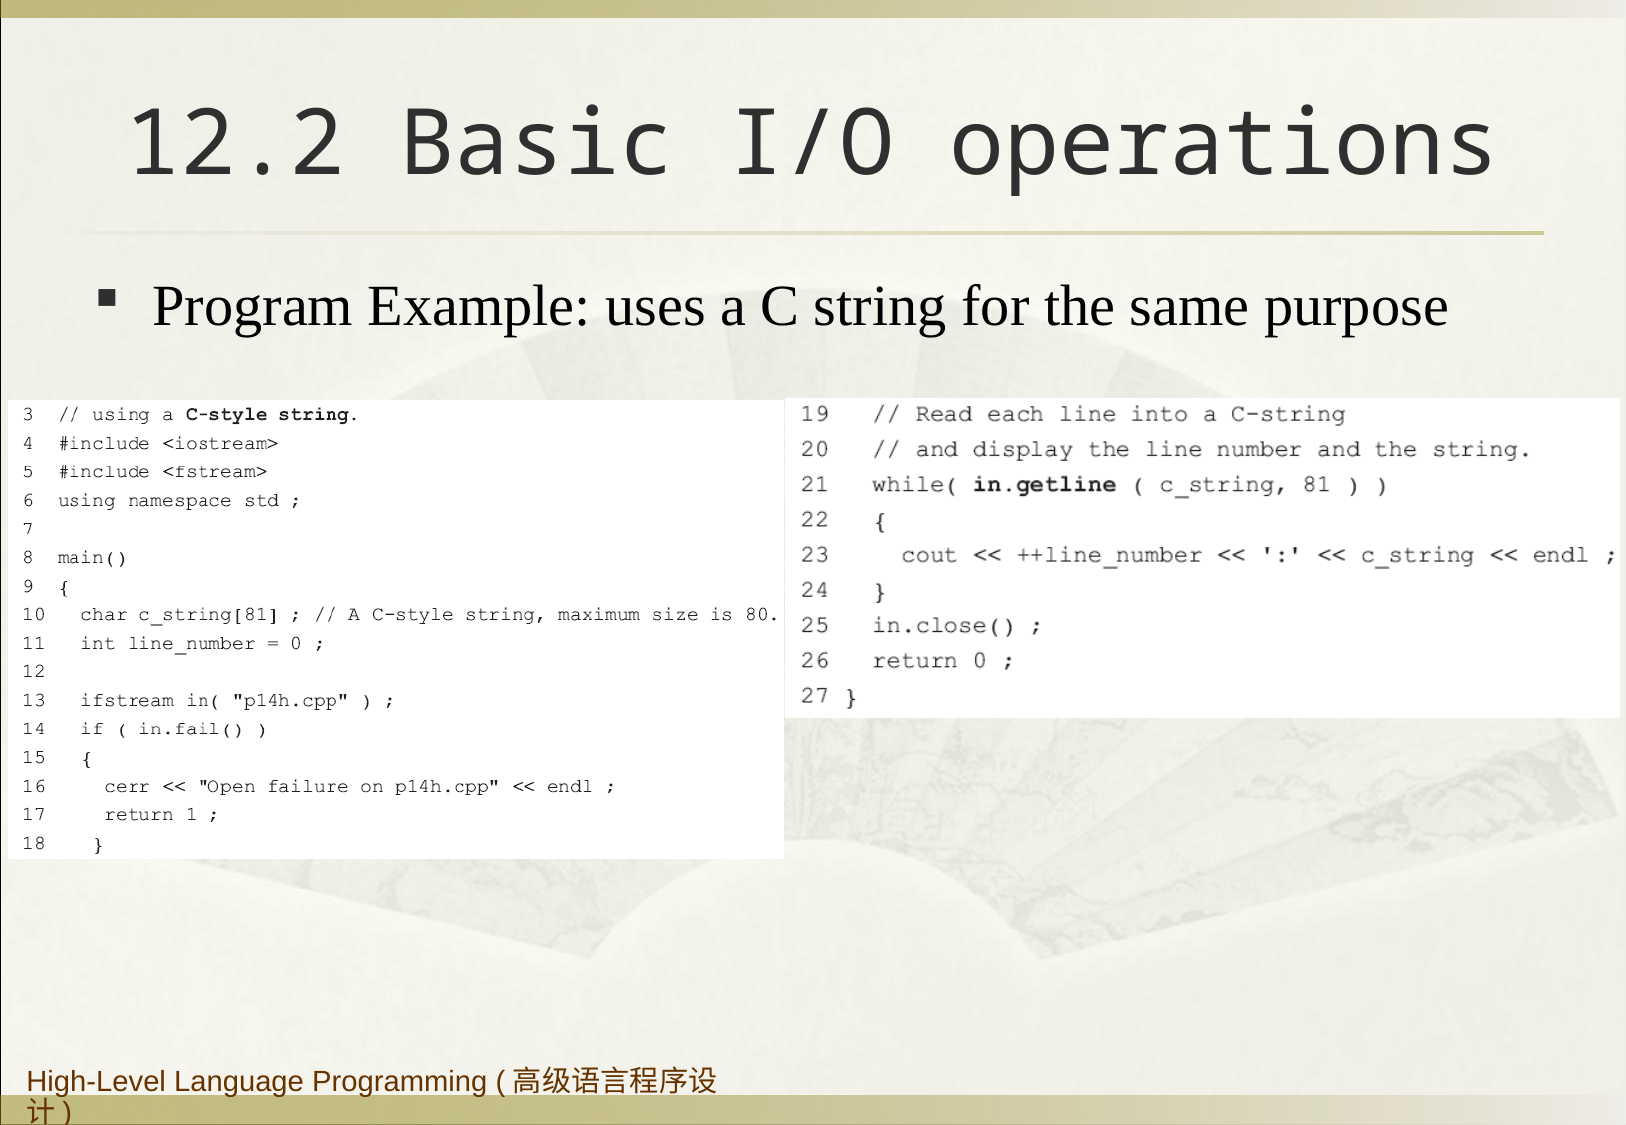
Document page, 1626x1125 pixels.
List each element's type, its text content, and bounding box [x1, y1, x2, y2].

list Program Example: uses a C string for the same purpose [81, 725, 1544, 1015]
list Program Example: uses a C string for the same purpose [81, 245, 1544, 401]
title 12.2 Basic I/O operations [81, 44, 1544, 232]
picture [0, 0, 1626, 1125]
